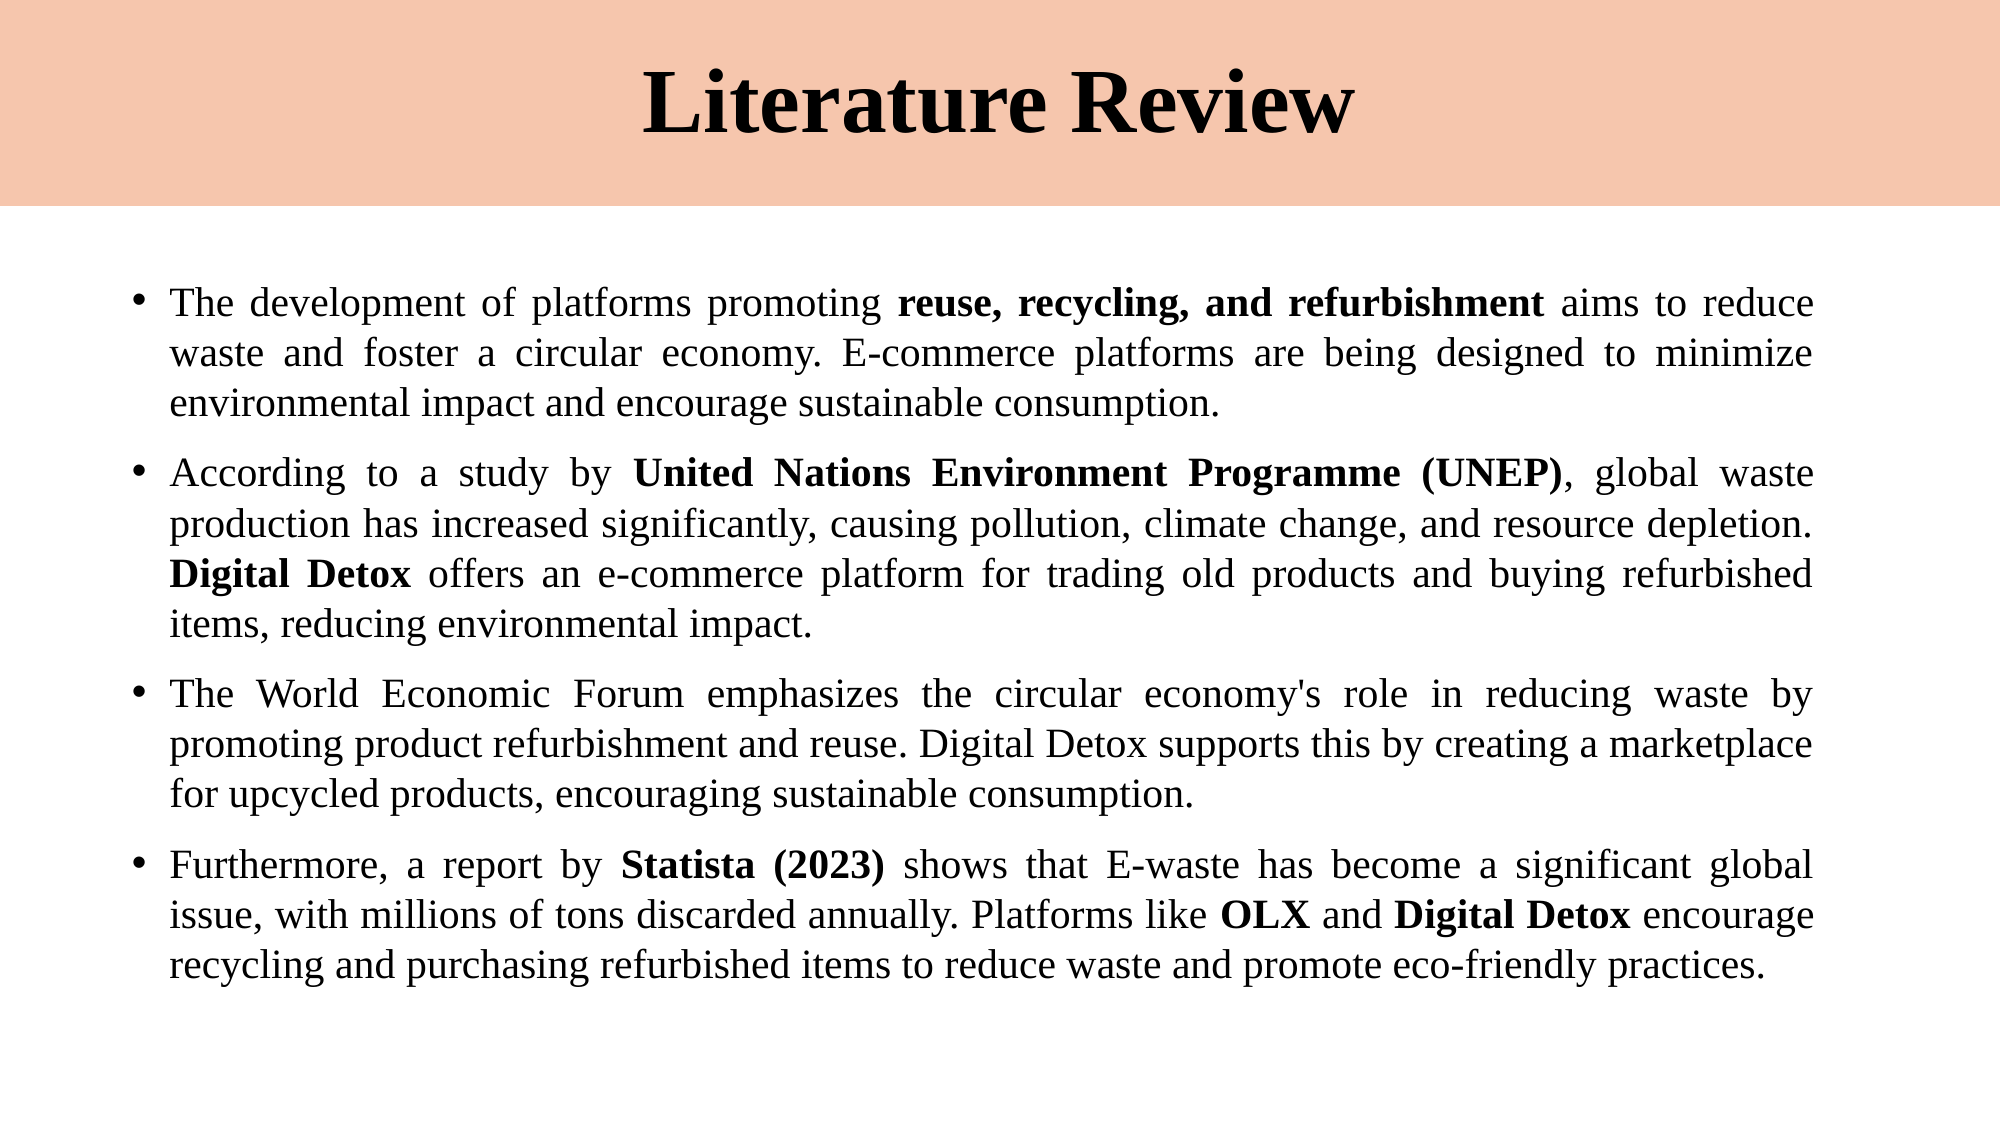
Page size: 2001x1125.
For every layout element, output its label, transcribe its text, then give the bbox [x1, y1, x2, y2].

list The development of platforms promoting reuse, recycling, and refurbishment aims to reduce waste and foster a circular economy. E-commerce platforms are being designed to minimize environmental impact and encourage sustainable consumption. According to a study by United Nations Environment Programme (UNEP), global waste production has increased significantly, causing pollution, climate change, and resource depletion. Digital Detox offers an e-commerce platform for trading old products and buying refurbished items, reducing environmental impact. The World Economic Forum emphasizes the circular economy's role in reducing waste by promoting product refurbishment and reuse. Digital Detox supports this by creating a marketplace for upcycled products, encouraging sustainable consumption. Furthermore, a report by Statista (2023) shows that E-waste has become a significant global issue, with millions of tons discarded annually. Platforms like OLX and Digital Detox encourage recycling and purchasing refurbished items to reduce waste and promote eco-friendly practices. [116, 266, 1830, 1056]
title Literature Review [0, 0, 2000, 206]
